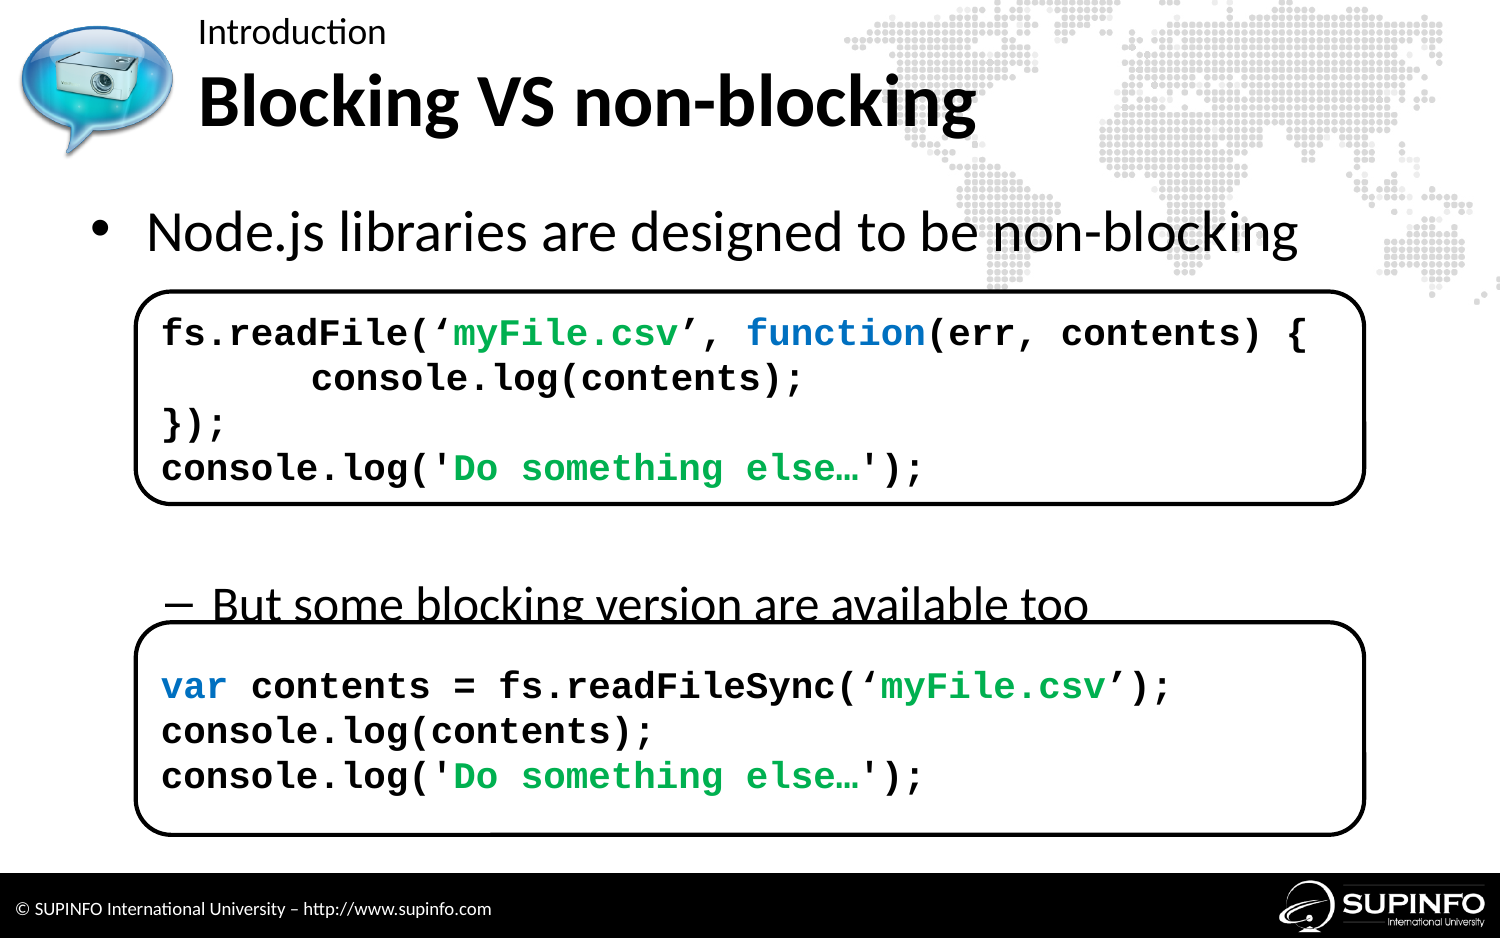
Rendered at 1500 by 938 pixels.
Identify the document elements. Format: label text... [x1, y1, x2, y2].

list Node.js libraries are designed to be non-blocking But some blocking version are available too [74, 184, 1460, 880]
picture [1269, 870, 1494, 938]
picture [844, 0, 1500, 327]
text_box Introduction [183, 0, 1459, 56]
text_box Blocking VS non-blocking [183, 56, 1459, 138]
text_box var contents = fs.readFileSync(‘myFile.csv’); console.log(contents); console.log('Do something else…'); [133, 620, 1367, 837]
picture [17, 19, 179, 162]
text_box fs.readFile(‘myFile.csv’, function(err, contents) { console.log(contents); }); console.log('Do something else…'); [133, 289, 1367, 507]
